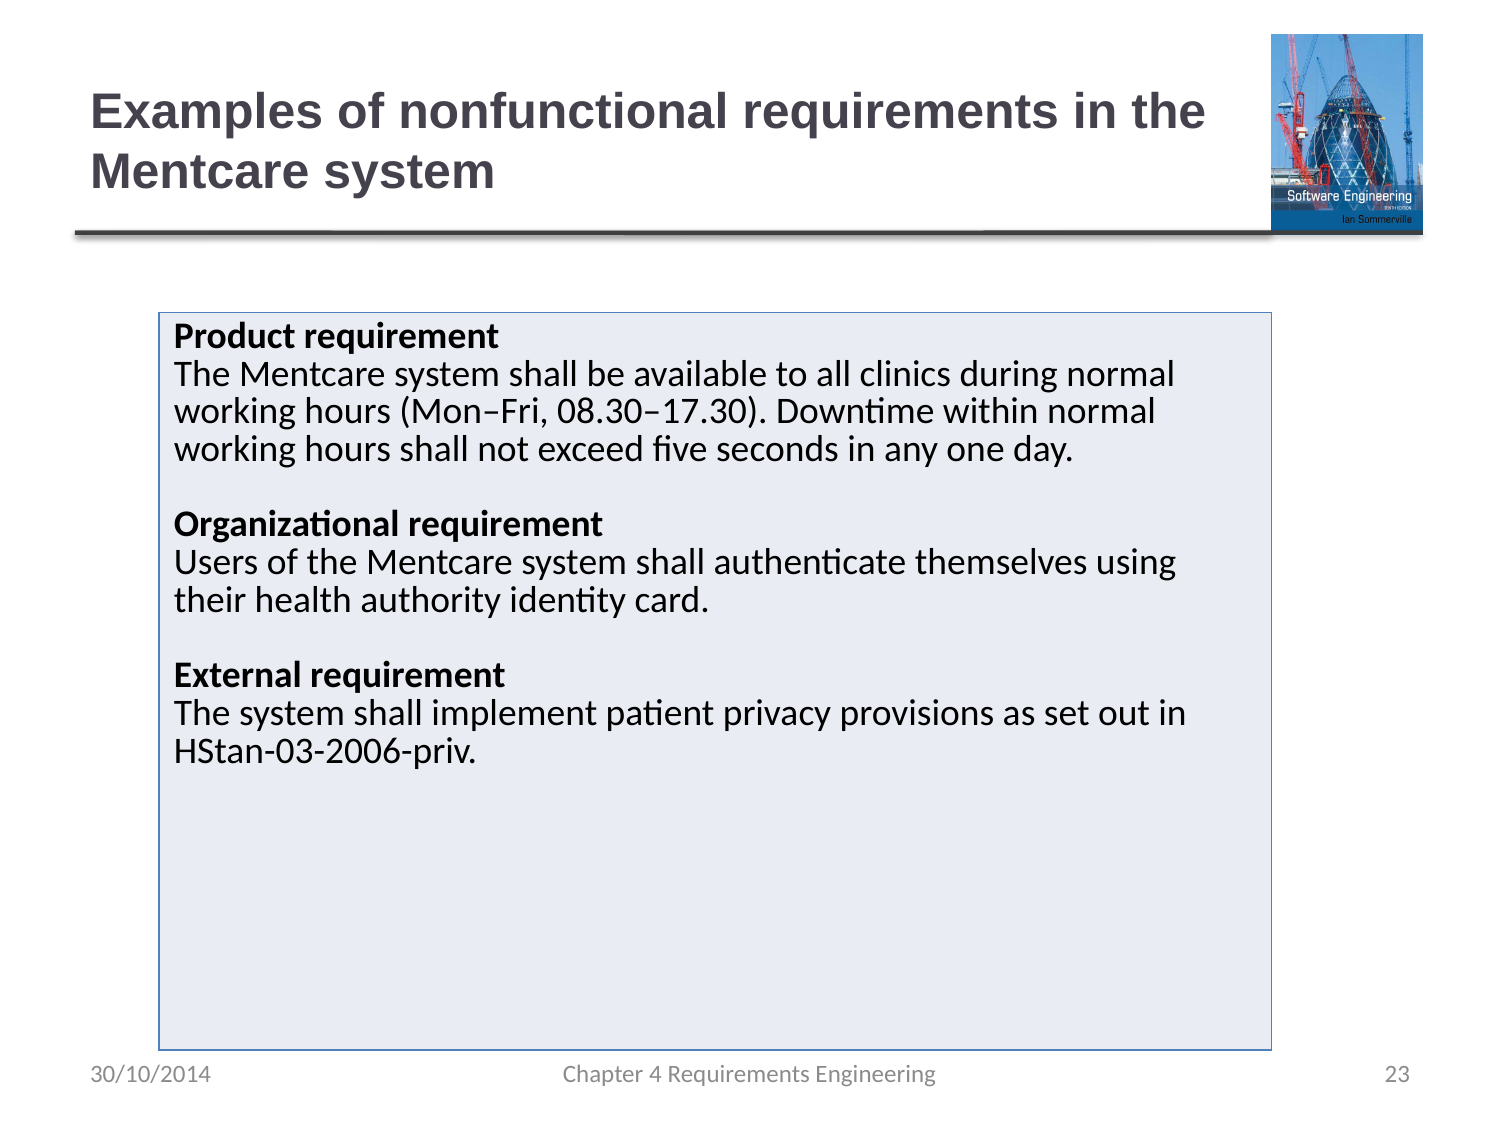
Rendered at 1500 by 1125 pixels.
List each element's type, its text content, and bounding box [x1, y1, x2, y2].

table_header Product requirement The Mentcare system shall be available to all clinics during normal working hours (Mon–Fri, 08.30–17.30). Downtime within normal working hours shall not exceed five seconds in any one day. Organizational requirement Users of the Mentcare system shall authenticate themselves using their health authority identity card. External requirement The system shall implement patient privacy provisions as set out in HStan-03-2006-priv. [160, 313, 1271, 1049]
title Examples of nonfunctional requirements in the Mentcare system [74, 44, 1272, 233]
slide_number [75, 1042, 425, 1103]
slide_number 23 [1074, 1042, 1425, 1103]
footer Chapter 4 Requirements Engineering [512, 1051, 988, 1103]
picture [1271, 34, 1423, 230]
